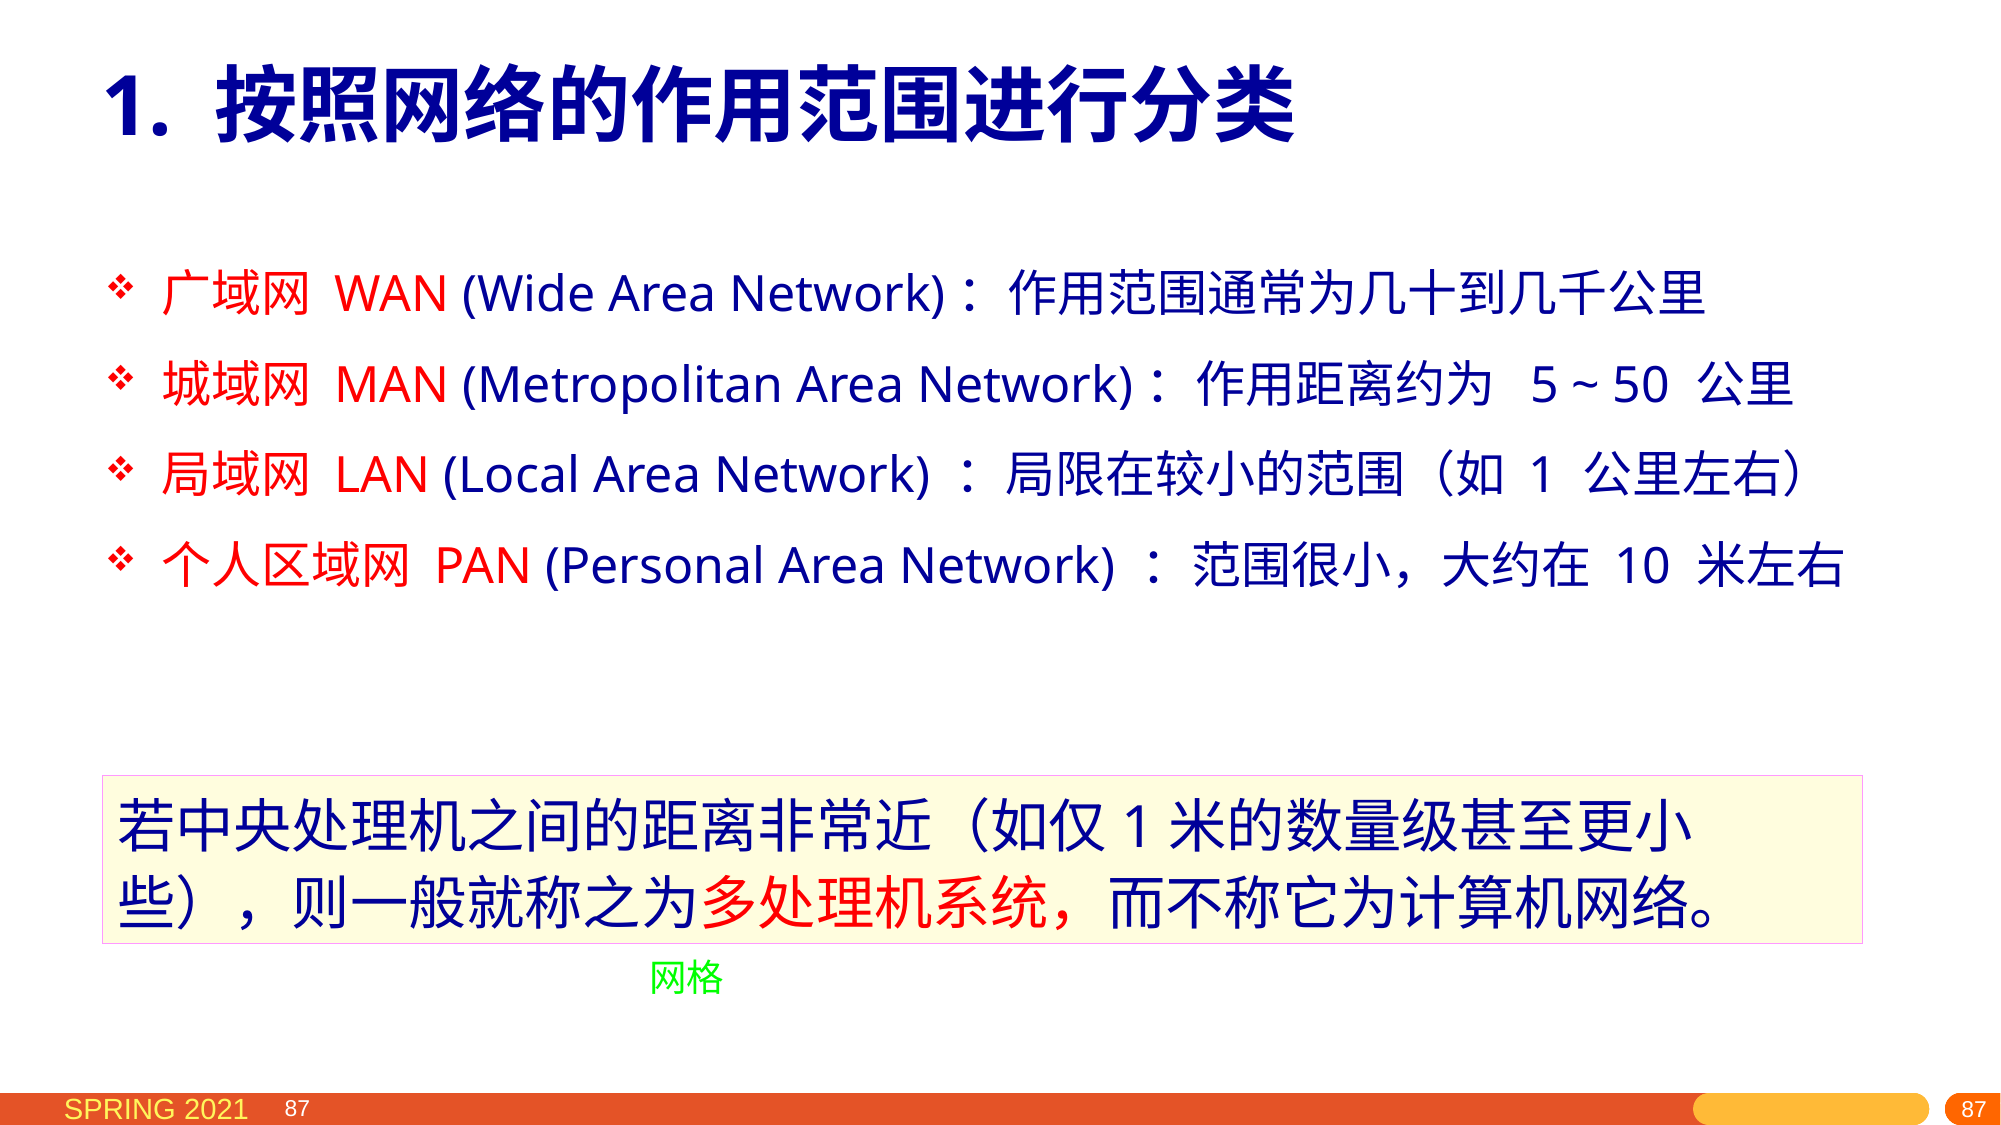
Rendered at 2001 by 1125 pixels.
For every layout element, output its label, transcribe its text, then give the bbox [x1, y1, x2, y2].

list 广域网 WAN (Wide Area Network)：作用范围通常为几十到几千公里 城域网 MAN (Metropolitan Area Network)：作用距离约为 5 ~ 50 公里 局域网 LAN (Local Area Network) ：局限在较小的范围（如 1 公里左右） 个人区域网 PAN (Personal Area Network) ：范围很小，大约在 10 米左右 [86, 252, 1914, 1047]
title 1. 按照网络的作用范围进行分类 [86, 42, 1914, 161]
text_box 若中央处理机之间的距离非常近（如仅1米的数量级甚至更小些），则一般就称之为多处理机系统，而不称它为计算机网络。 [102, 775, 1863, 944]
text_box 网格 [598, 946, 776, 1007]
